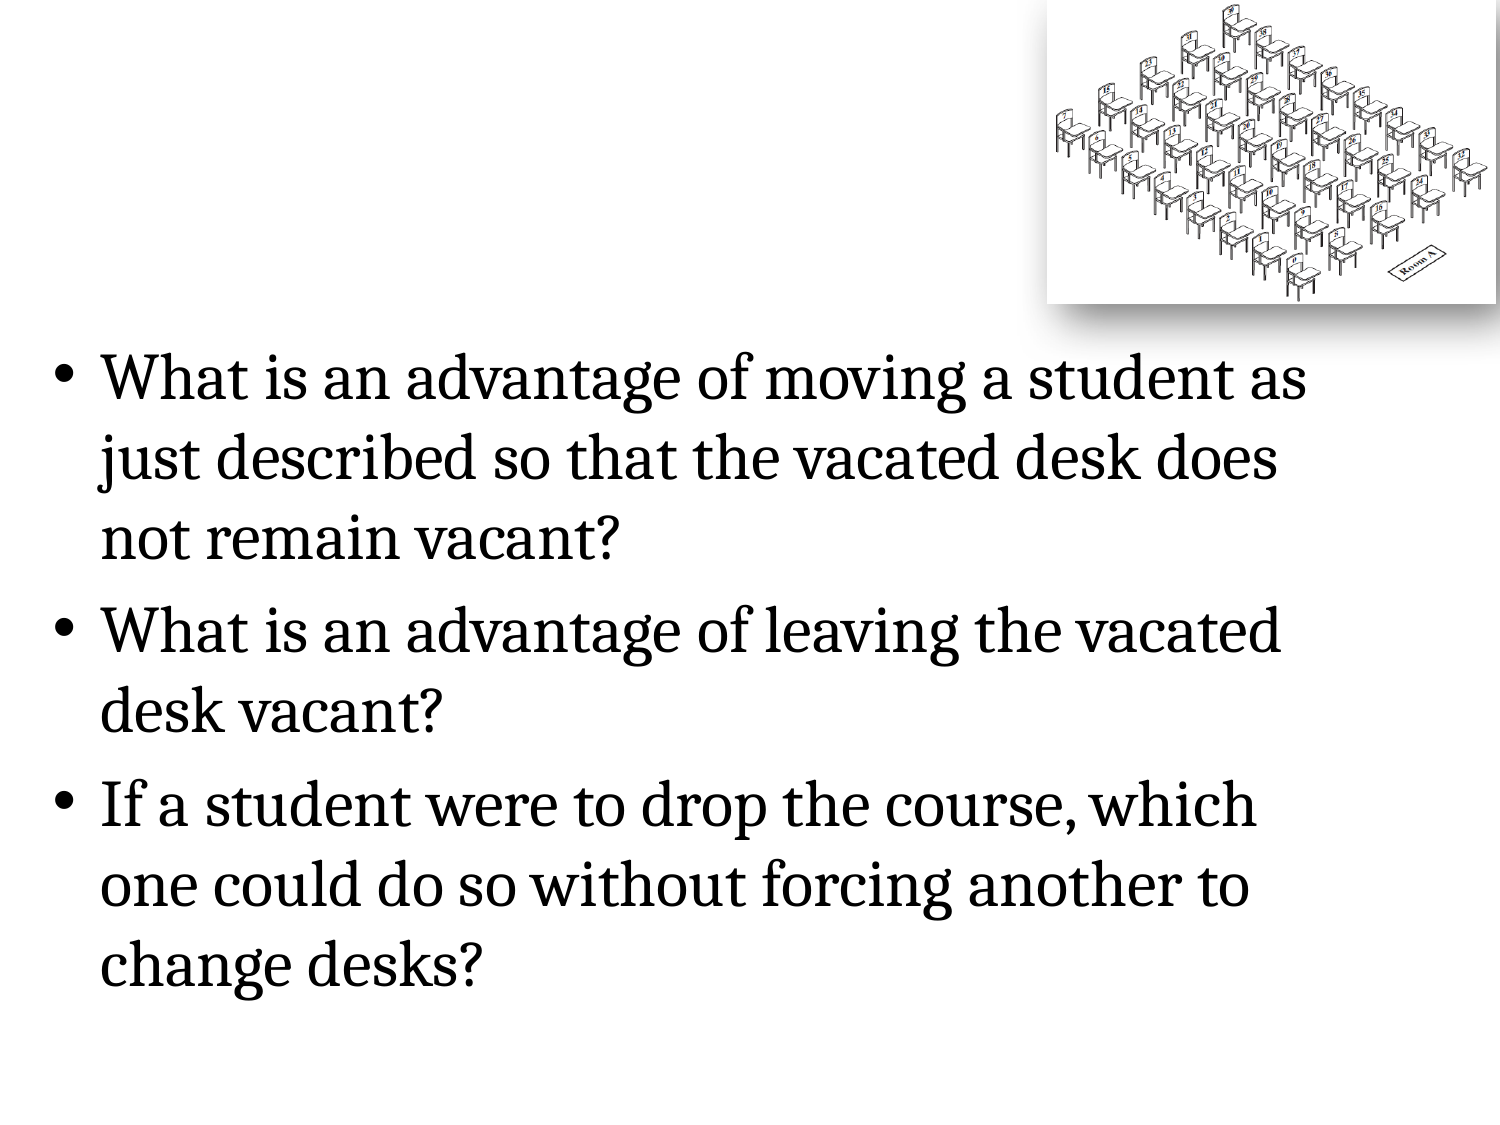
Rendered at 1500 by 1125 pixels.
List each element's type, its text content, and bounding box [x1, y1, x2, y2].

picture [1047, 0, 1496, 304]
list What is an advantage of moving a student as just described so that the vacated desk does not remain vacant? What is an advantage of leaving the vacated desk vacant? If a student were to drop the course, which one could do so without forcing another to change desks? [37, 324, 1388, 1105]
